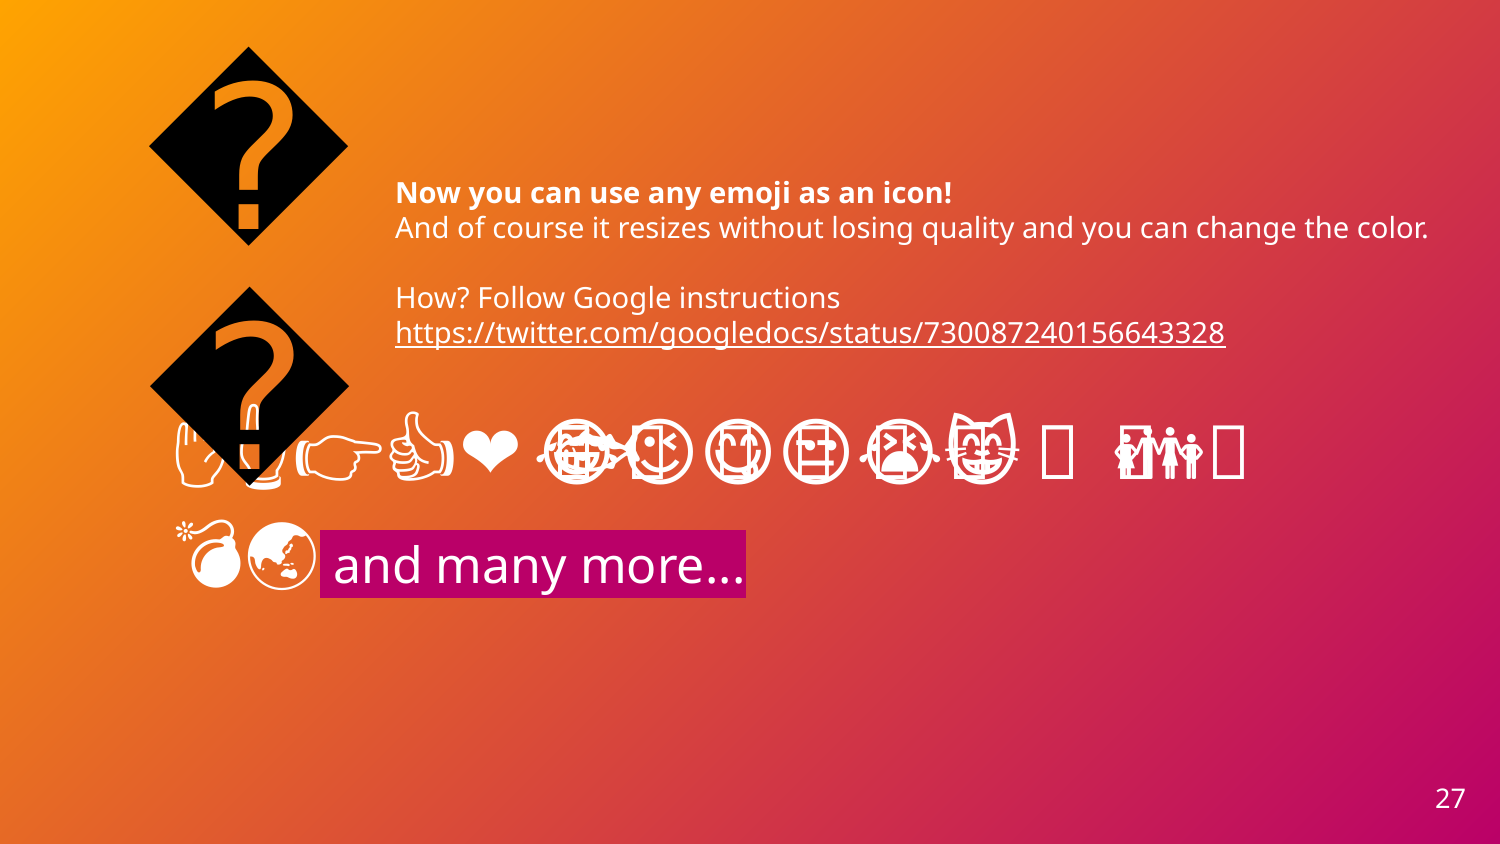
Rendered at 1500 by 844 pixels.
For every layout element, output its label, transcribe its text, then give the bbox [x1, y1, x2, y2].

slide_number 27 [1391, 766, 1482, 832]
text_box 😉 [131, 189, 368, 350]
text_box ✋👆👉👍👤👦👧👨👩👪💃🏃💑❤😂😉😋😒😭👶😸🐟🍒🍔💣📌📖🔨🎃🎈🎨🏈🏰🌏🔌🔑 and many more... [157, 376, 1360, 693]
text_box Now you can use any emoji as an icon! And of course it resizes without losing quality and you can change the color. How? Follow Google instructions https://twitter.com/googledocs/status/730087240156643328 [379, 159, 1476, 330]
